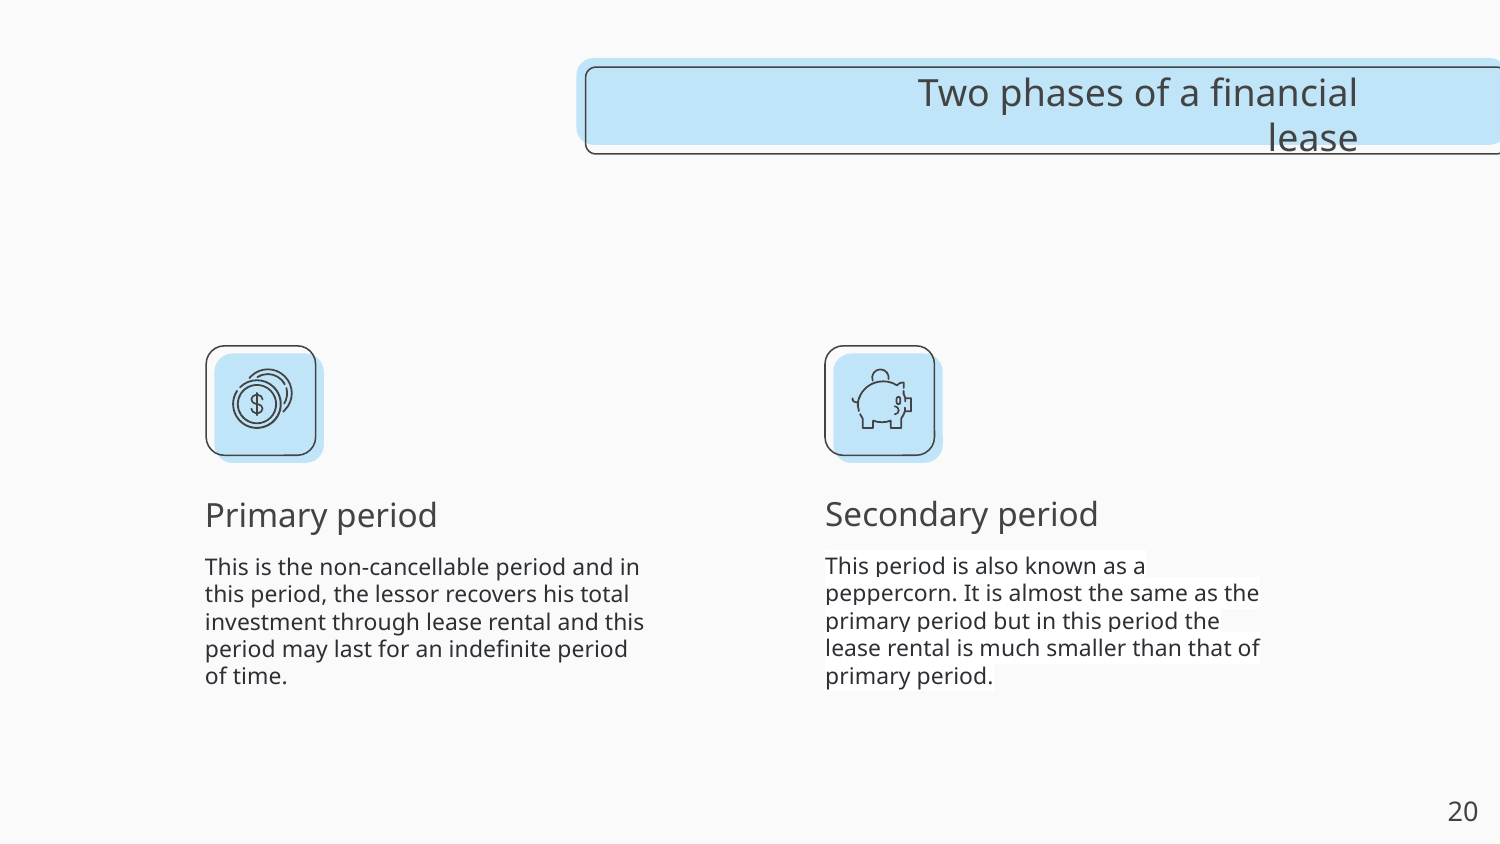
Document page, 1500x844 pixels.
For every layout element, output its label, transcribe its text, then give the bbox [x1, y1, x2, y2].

title Two phases of a financial lease [849, 75, 1374, 154]
subtitle This is the non-cancellable period and in this period, the lessor recovers his total investment through lease rental and this period may last for an indefinite period of time. [190, 537, 674, 674]
text_box [835, 355, 943, 463]
text_box [206, 345, 316, 456]
text_box [825, 345, 935, 456]
title Primary period [190, 485, 607, 537]
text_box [851, 368, 913, 430]
text_box [217, 355, 324, 463]
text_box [230, 368, 296, 430]
title Secondary period [810, 485, 1227, 536]
subtitle This period is also known as a peppercorn. It is almost the same as the primary period but in this period the lease rental is much smaller than that of primary period. [810, 536, 1294, 674]
slide_number ‹#› [1403, 779, 1494, 844]
